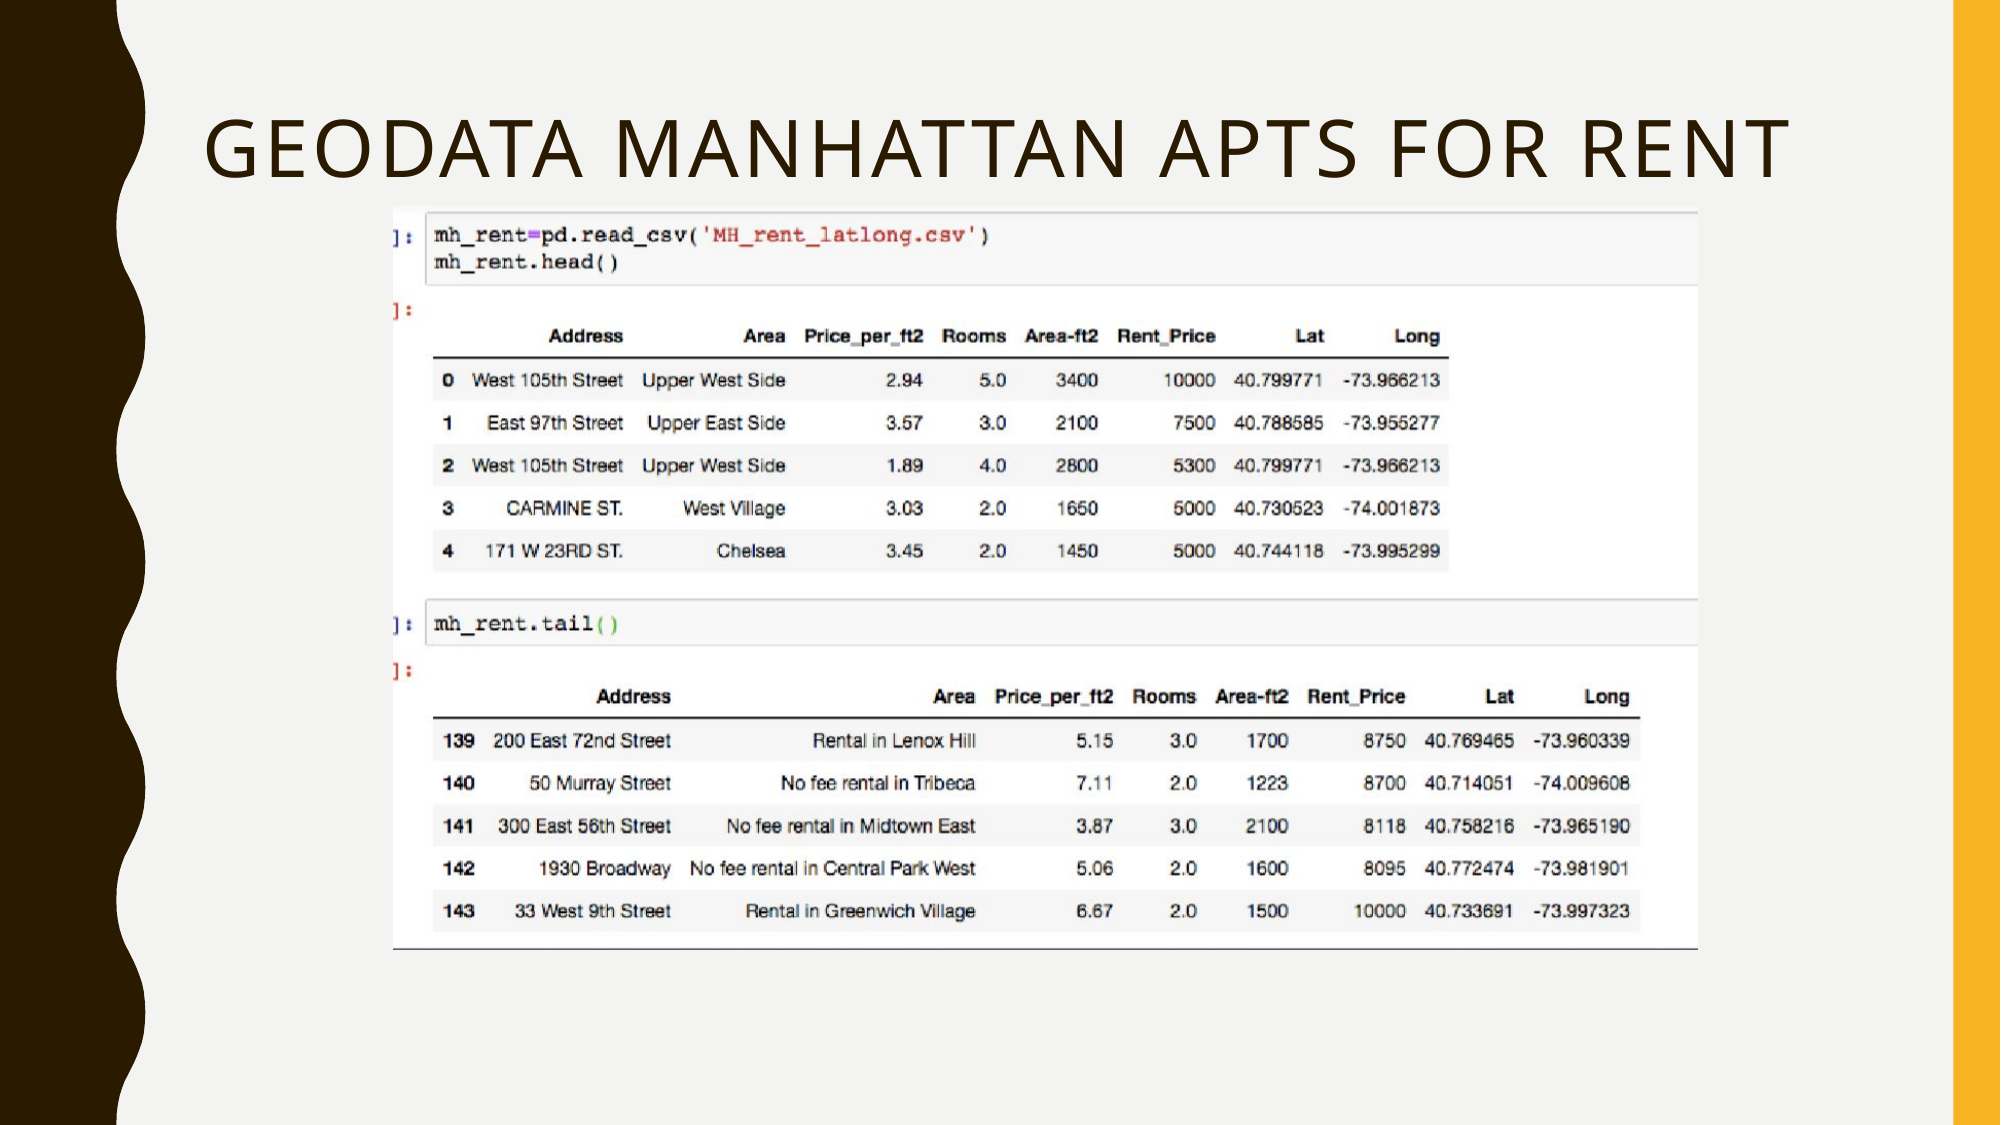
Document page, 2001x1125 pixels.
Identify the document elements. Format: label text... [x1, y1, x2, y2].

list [392, 205, 1697, 950]
title GeoData Manhattan apts for rent [187, 101, 1813, 206]
